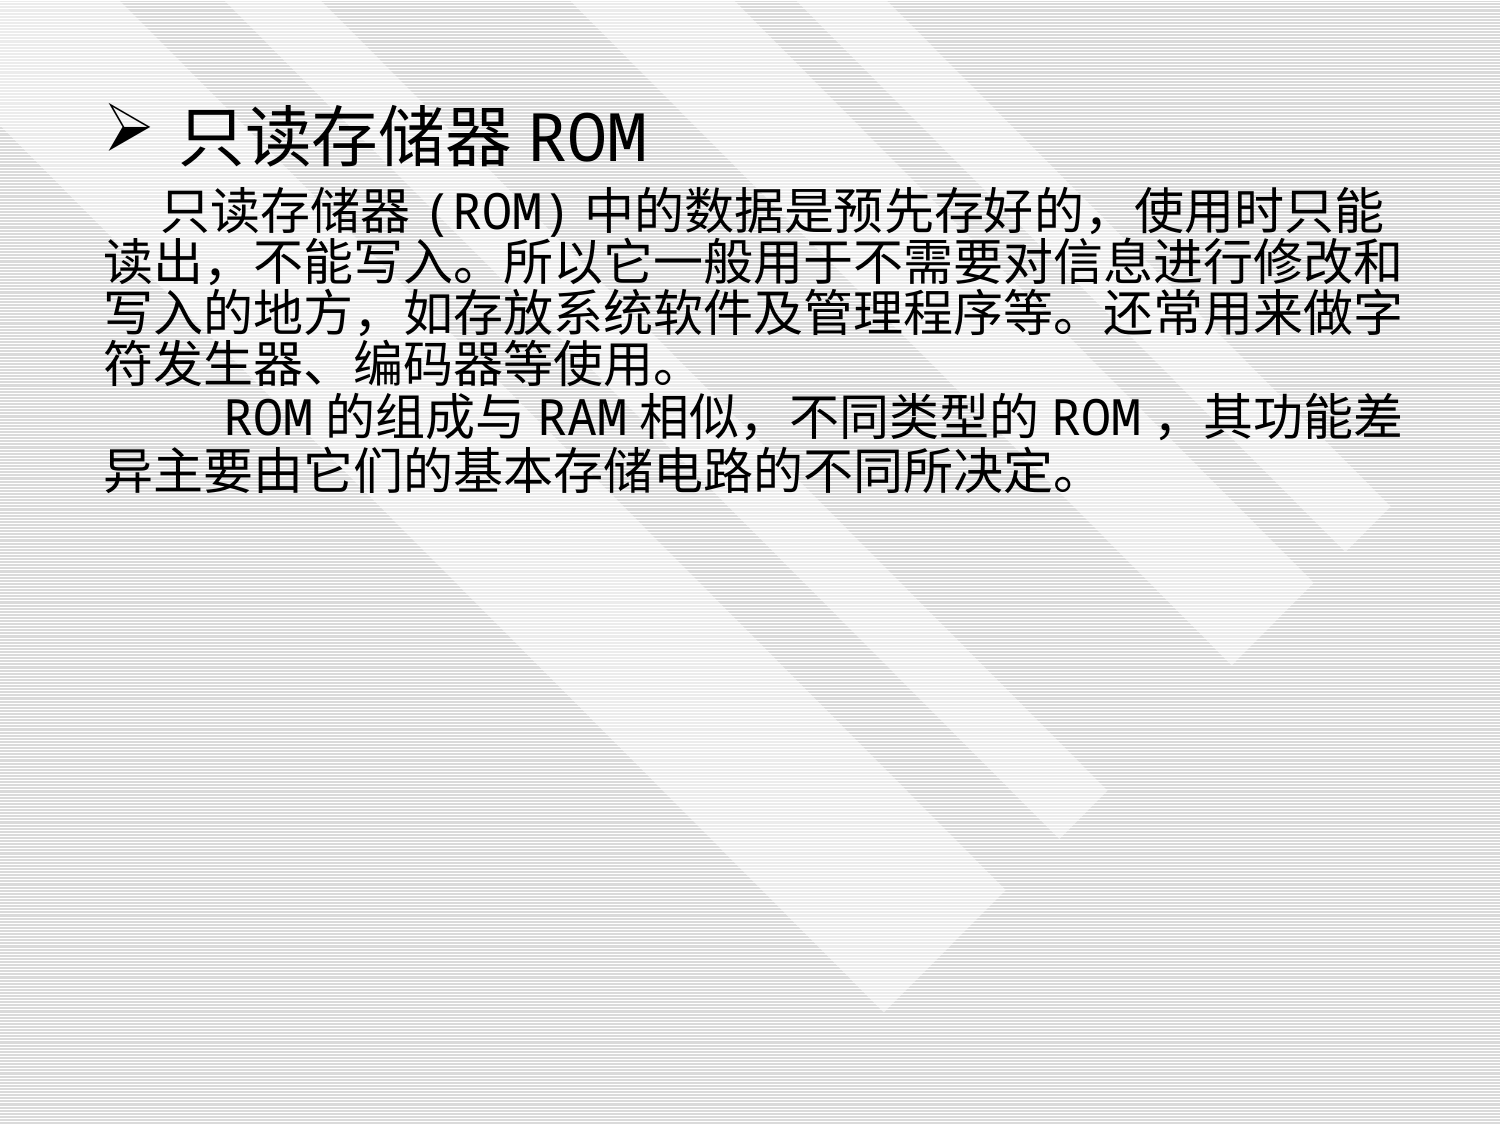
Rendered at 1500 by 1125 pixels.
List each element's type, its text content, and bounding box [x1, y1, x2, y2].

text_box 只读存储器ROM 只读存储器(ROM)中的数据是预先存好的，使用时只能读出，不能写入。所以它一般用于不需要对信息进行修改和写入的地方，如存放系统软件及管理程序等。还常用来做字符发生器、编码器等使用。 ROM的组成与RAM相似，不同类型的ROM，其功能差异主要由它们的基本存储电路的不同所决定。 [88, 100, 1447, 508]
